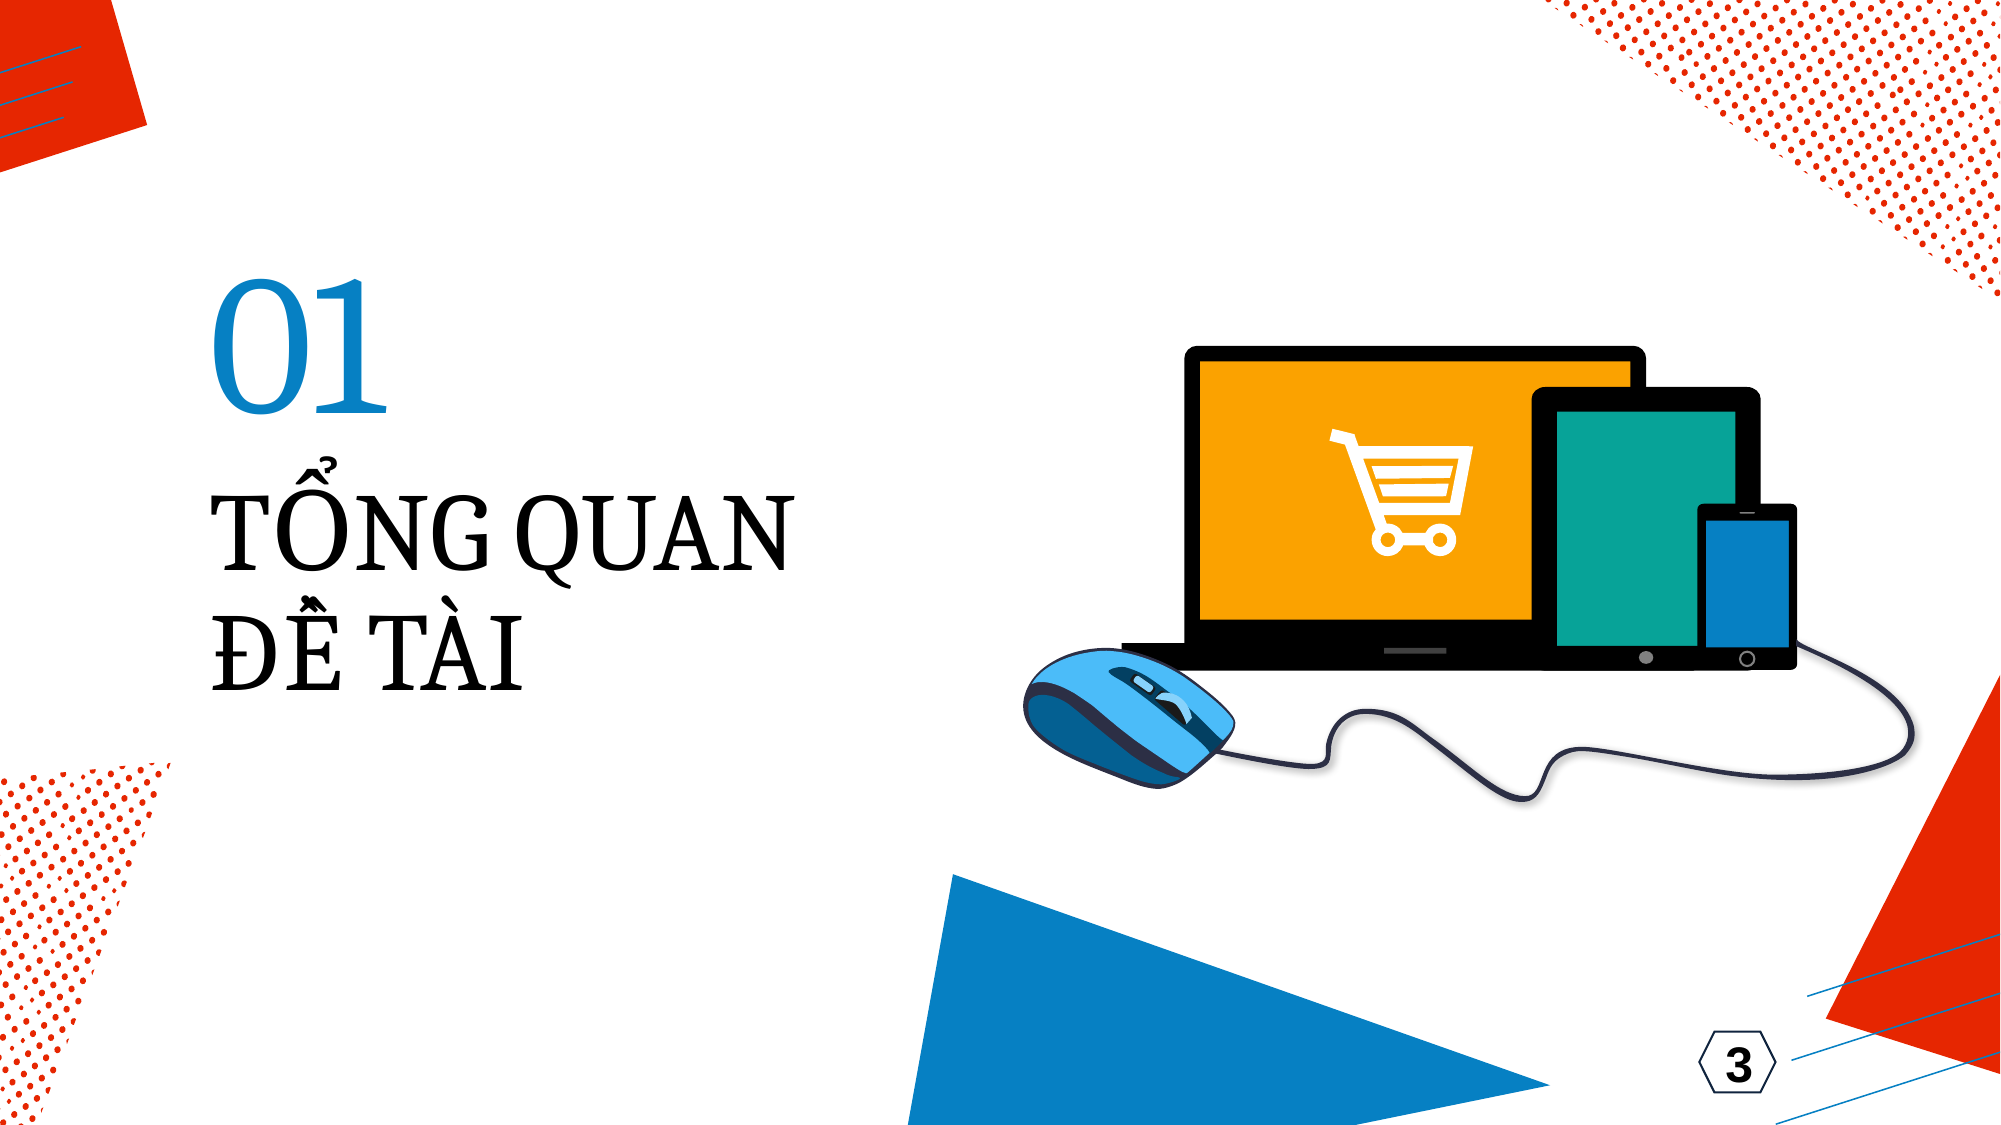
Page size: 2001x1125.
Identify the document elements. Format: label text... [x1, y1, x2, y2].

text_box [1236, 640, 1915, 802]
text_box 3 [1698, 1030, 1777, 1094]
title TỔNG QUAN ĐỀ TÀI [189, 456, 931, 733]
title 01 [189, 250, 581, 447]
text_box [1023, 647, 1236, 789]
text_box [1121, 345, 1798, 671]
